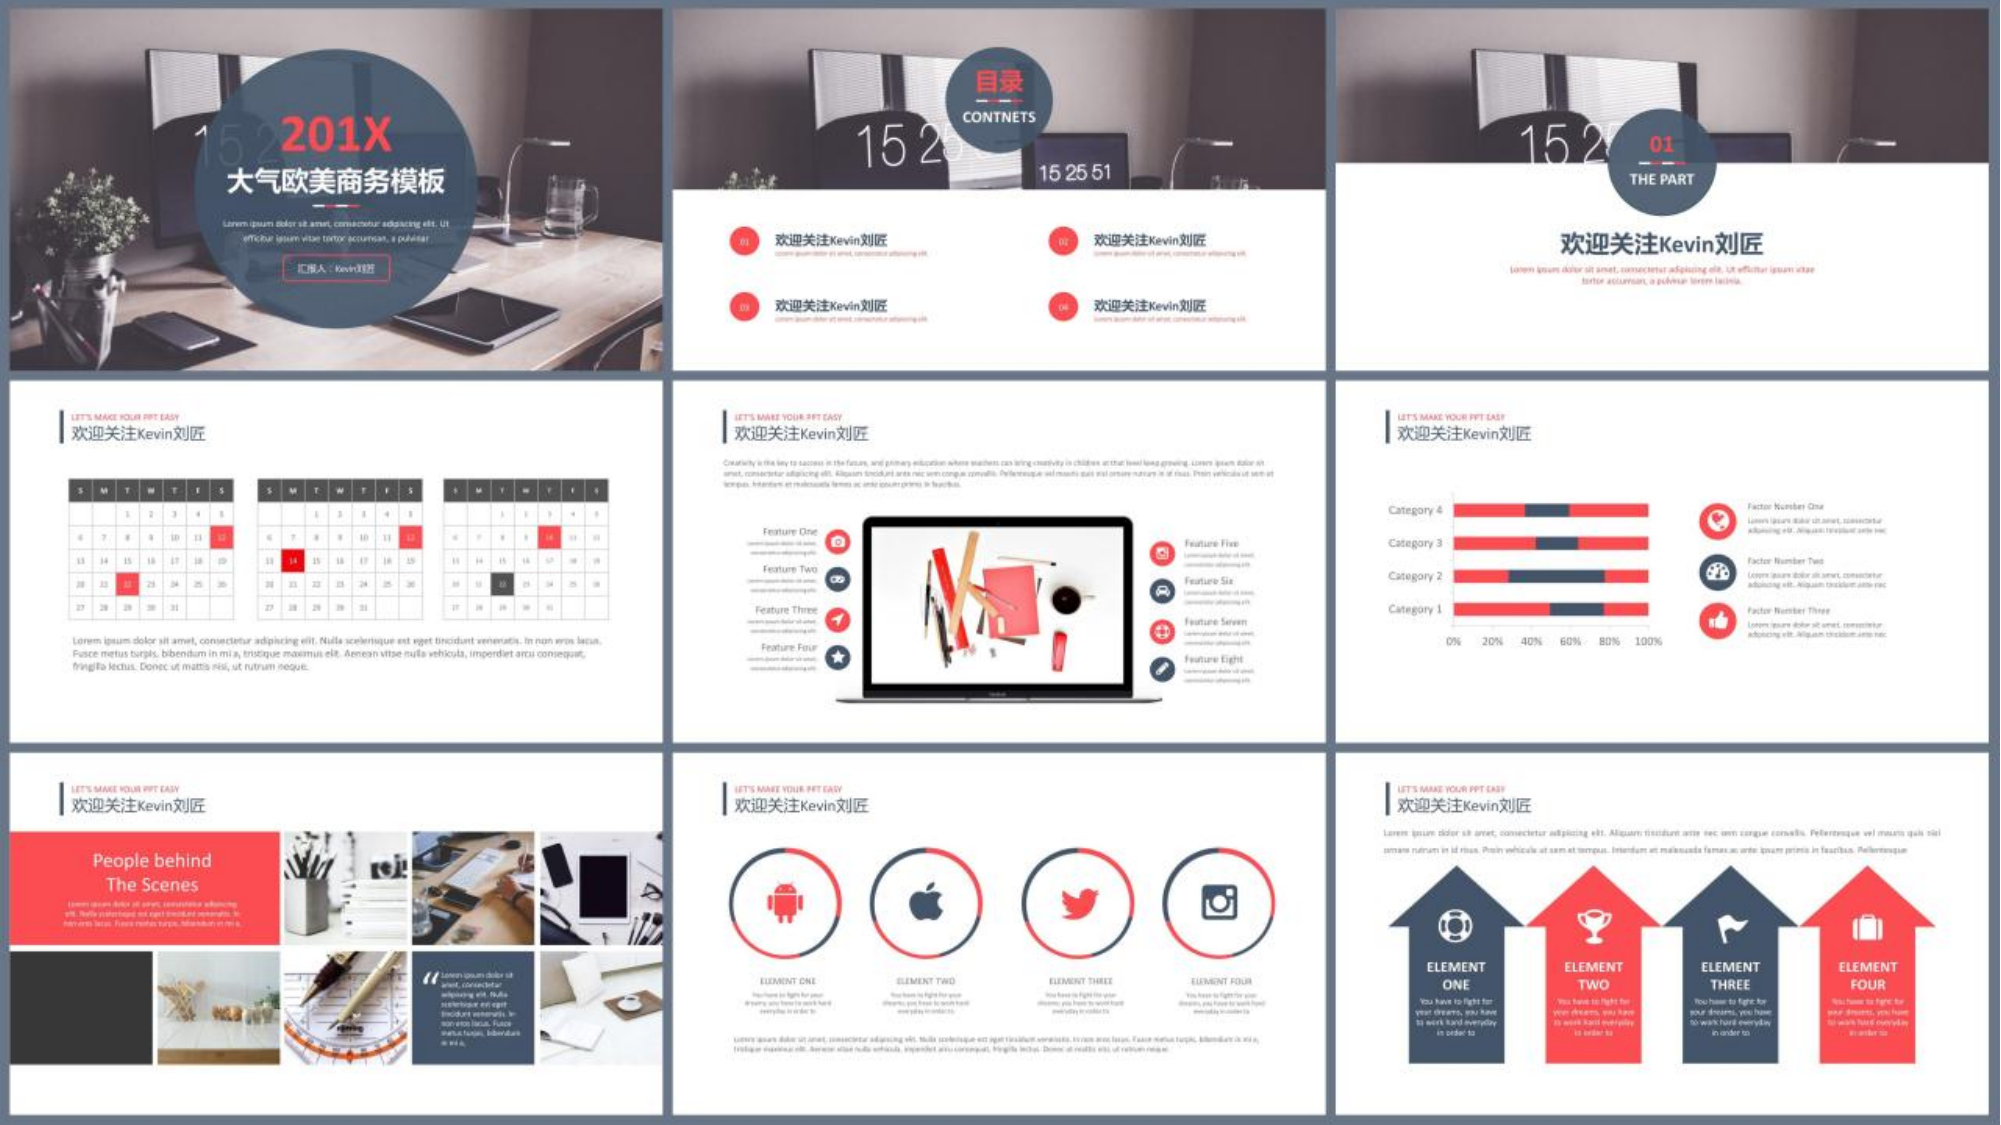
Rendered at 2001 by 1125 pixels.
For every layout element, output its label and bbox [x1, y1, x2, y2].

text_box [0, 0, 2000, 1125]
